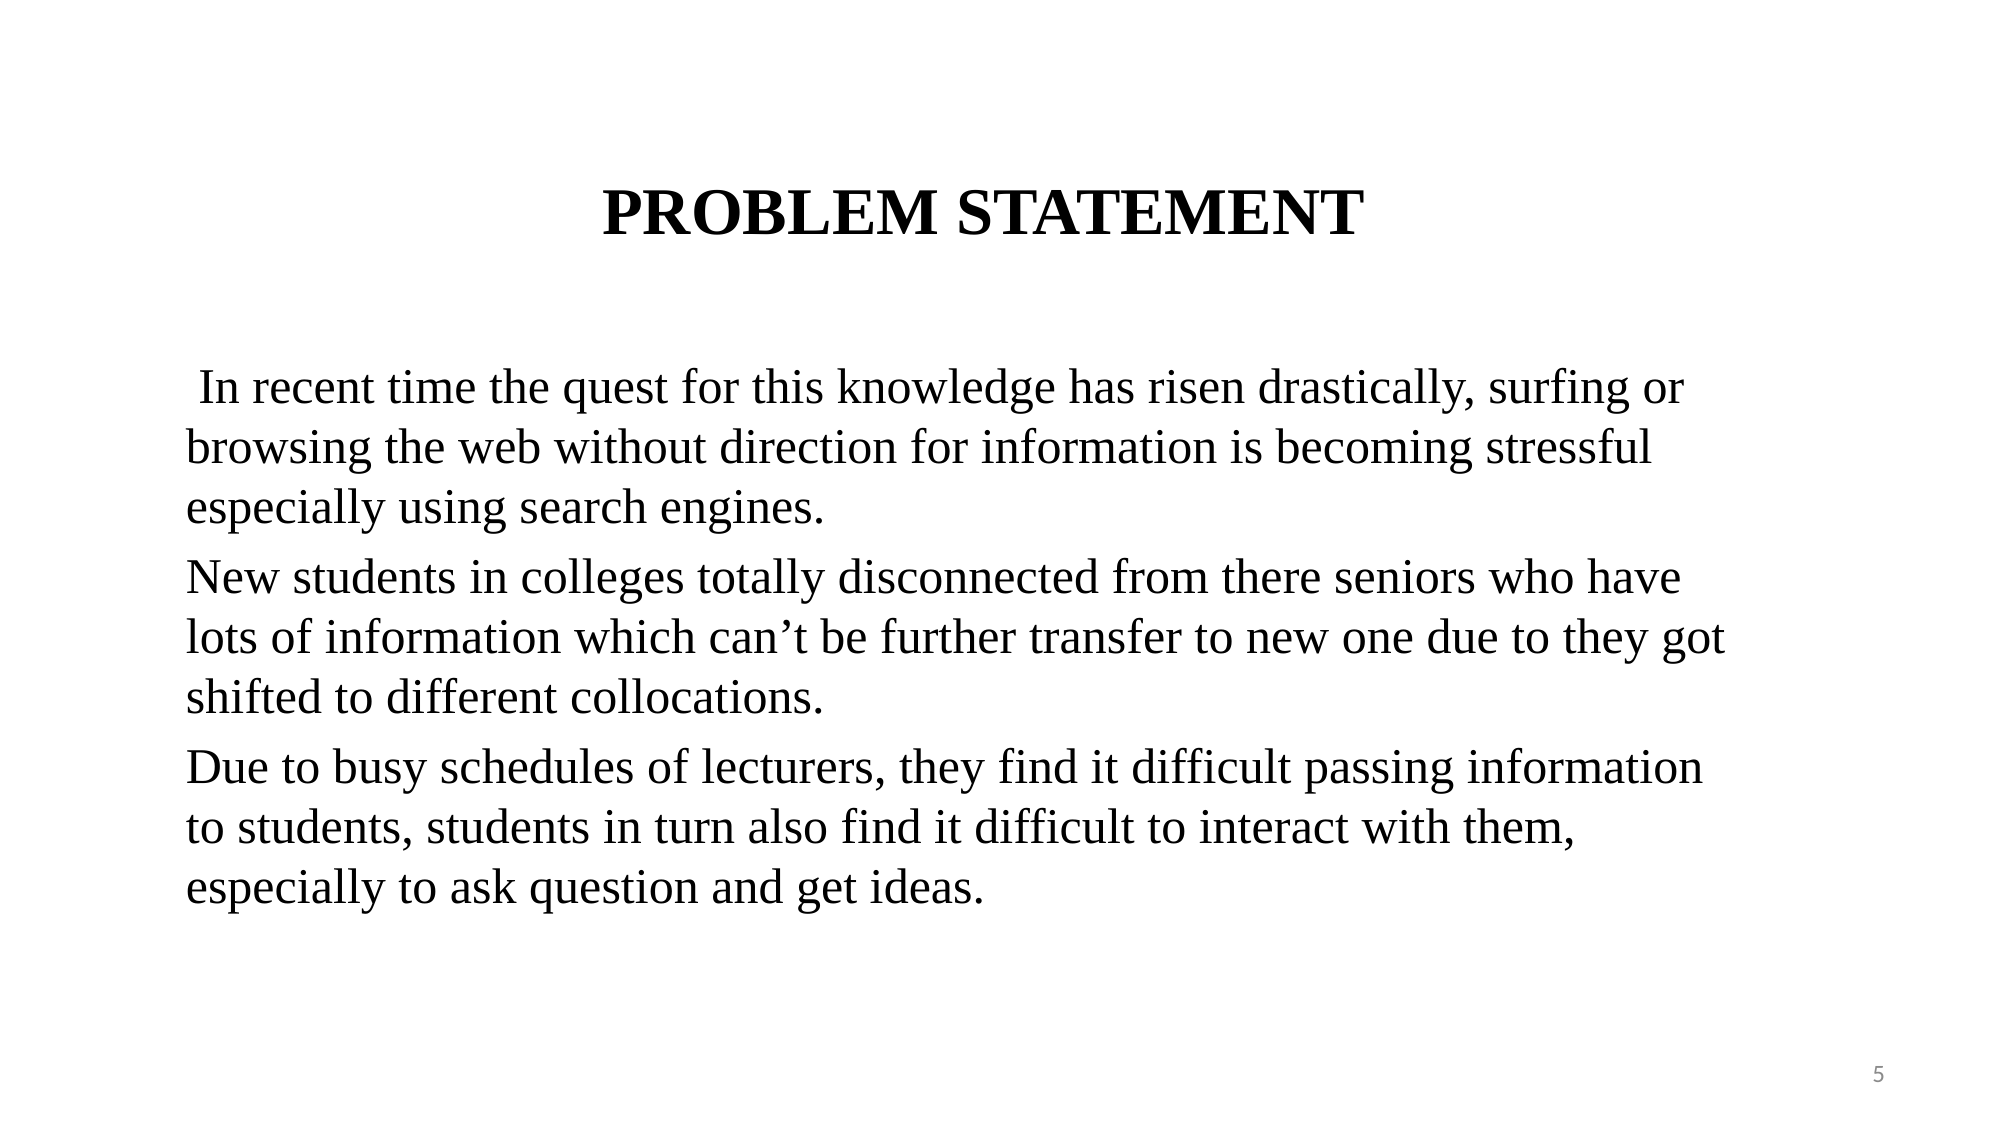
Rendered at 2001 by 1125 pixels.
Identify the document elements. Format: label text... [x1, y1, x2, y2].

list In recent time the quest for this knowledge has risen drastically, surfing or browsing the web without direction for information is becoming stressful especially using search engines. New students in colleges totally disconnected from there seniors who have lots of information which can’t be further transfer to new one due to they got shifted to different collocations. Due to busy schedules of lecturers, they find it difficult passing information to students, students in turn also find it difficult to interact with them, especially to ask question and get ideas. [170, 345, 1769, 1005]
slide_number 5 [1433, 1042, 1900, 1103]
title PROBLEM STATEMENT [91, 113, 1892, 302]
